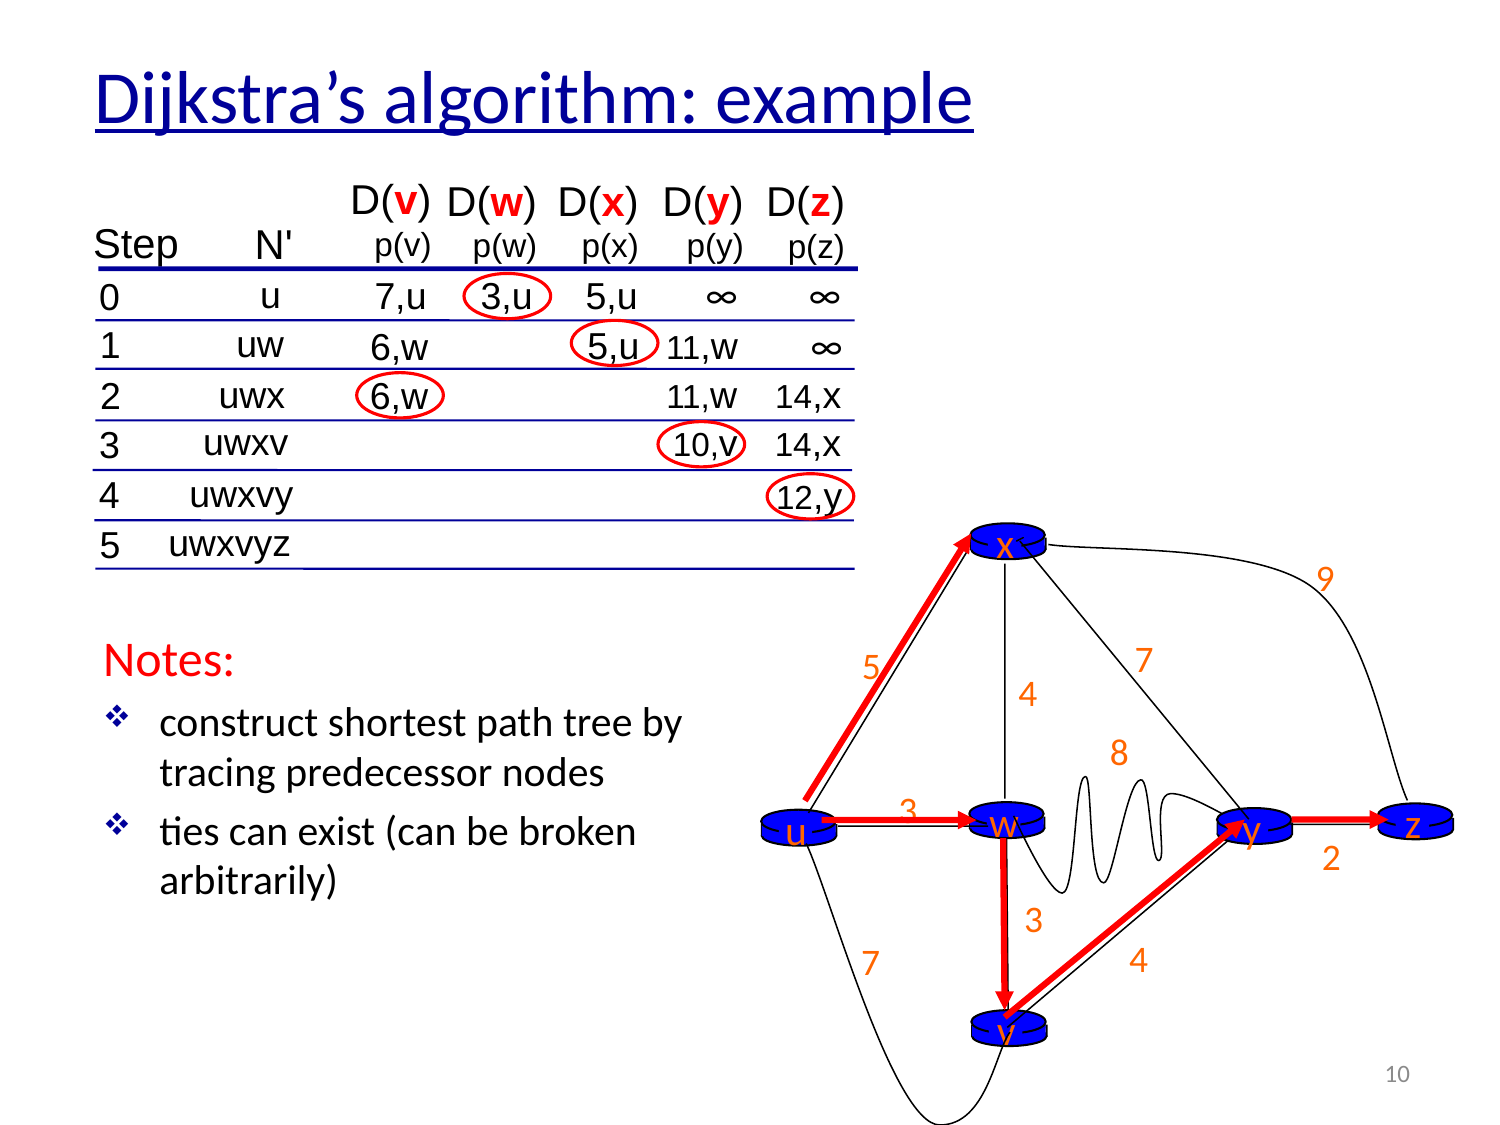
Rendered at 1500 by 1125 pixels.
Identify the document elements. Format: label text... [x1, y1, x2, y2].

text_box uwxvyz [153, 511, 306, 572]
text_box uwxvy [174, 462, 308, 523]
text_box D(z) p(z) [751, 167, 860, 262]
text_box D(v) p(v) [335, 165, 447, 268]
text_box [354, 314, 868, 362]
text_box 12,y [760, 481, 776, 508]
text_box Step [78, 209, 194, 325]
text_box D(w) p(w) [431, 166, 542, 262]
text_box uw [221, 312, 299, 363]
text_box 3 [84, 413, 135, 463]
text_box D(y) p(y) [647, 166, 759, 262]
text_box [760, 509, 1454, 1125]
text_box 12,y [845, 479, 868, 507]
text_box u [245, 263, 296, 312]
text_box Notes: construct shortest path tree by tracing predecessor nodes ties can exist (can be broken arbitrarily) [88, 619, 714, 1013]
text_box N' [239, 210, 308, 268]
text_box Dijkstra’s algorithm: example [79, 0, 1355, 188]
text_box 2 [85, 364, 136, 420]
text_box 0 [84, 265, 135, 313]
text_box 1 [84, 313, 136, 374]
text_box 4 [83, 463, 135, 524]
text_box D(x) p(x) [542, 166, 647, 262]
text_box uwxv [187, 410, 303, 462]
text_box uwx [203, 363, 300, 410]
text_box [359, 263, 866, 313]
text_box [657, 411, 867, 473]
text_box N' [296, 269, 308, 276]
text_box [354, 363, 868, 426]
text_box N' [239, 269, 245, 276]
text_box 5 [84, 513, 136, 574]
text_box [767, 481, 854, 507]
